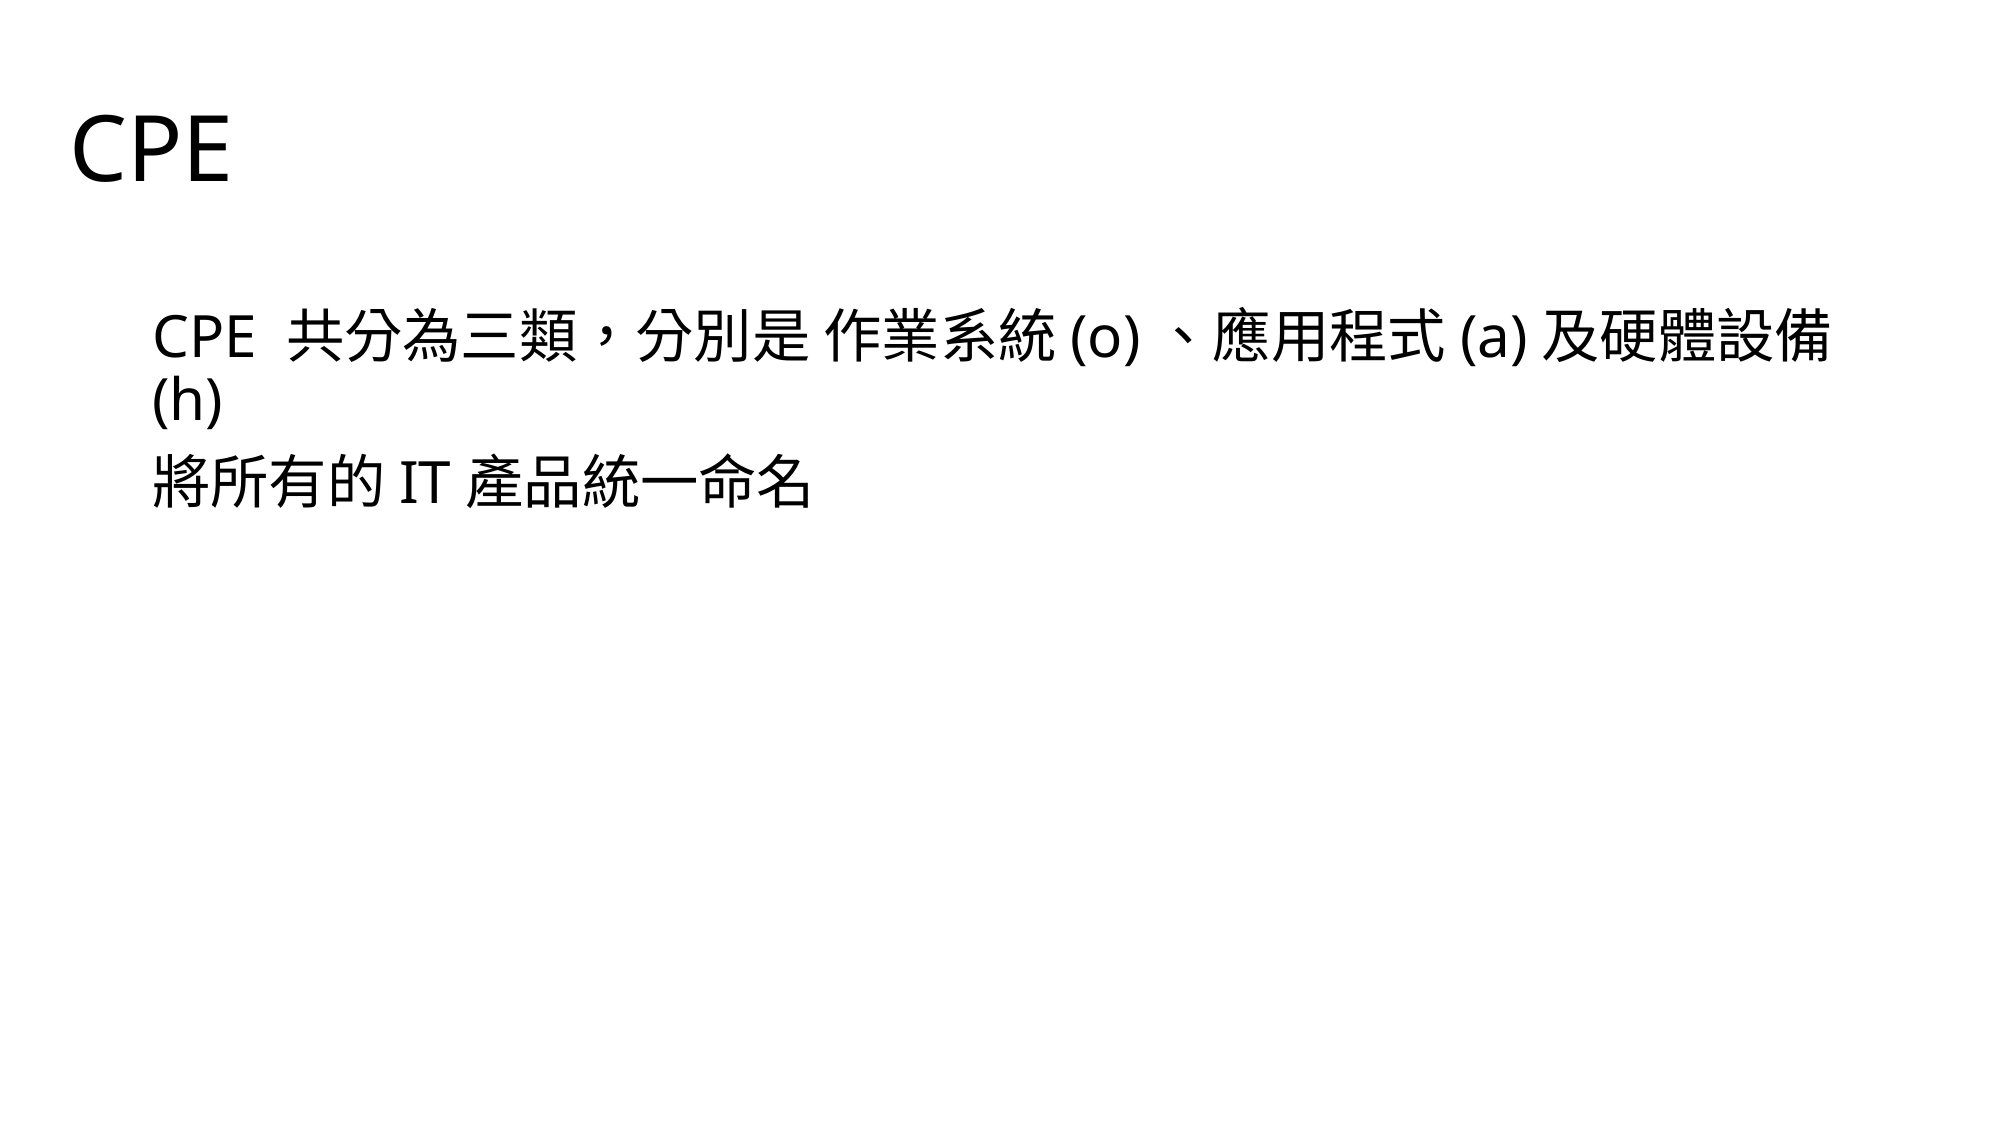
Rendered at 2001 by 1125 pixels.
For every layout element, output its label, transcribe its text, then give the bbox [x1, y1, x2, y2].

list CPE 共分為三類，分別是 作業系統(o)、應用程式(a)及硬體設備(h) 將所有的IT產品統一命名 [137, 299, 1863, 1014]
title CPE [54, 43, 1780, 261]
